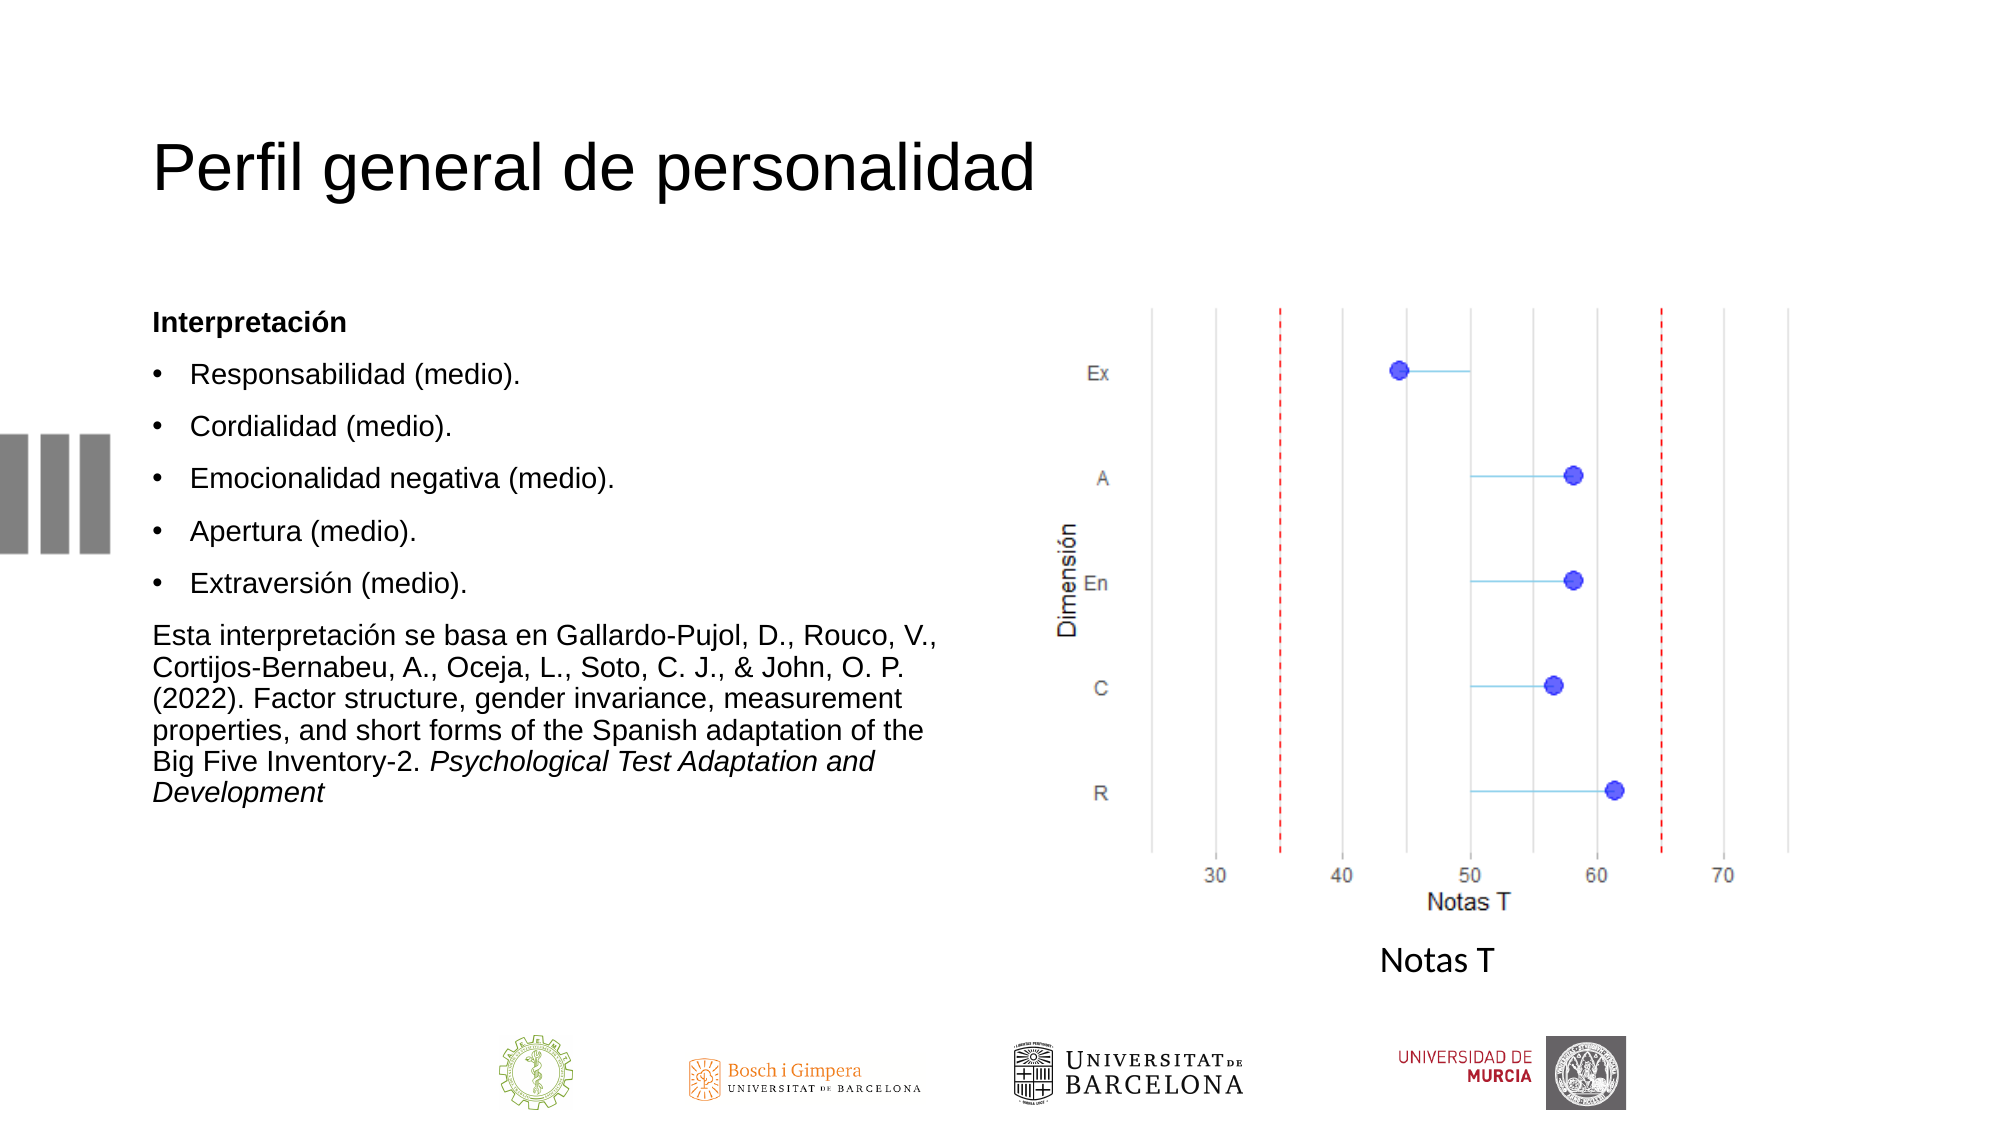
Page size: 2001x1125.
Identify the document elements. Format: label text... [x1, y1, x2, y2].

picture [0, 420, 123, 563]
picture [1014, 1042, 1243, 1105]
text_box Notas T [1012, 927, 1863, 1011]
picture [684, 1031, 926, 1125]
title Perfil general de personalidad [137, 59, 1863, 278]
picture [499, 1035, 573, 1110]
picture [1043, 297, 1832, 928]
picture [1331, 1036, 1627, 1110]
list Interpretación Responsabilidad (medio). Cordialidad (medio). Emocionalidad negativa (medio). Apertura (medio). Extraversión (medio). Esta interpretación se basa en Gallardo-Pujol, D., Rouco, V., Cortijos-Bernabeu, A., Oceja, L., Soto, C. J., & John, O. P. (2022). Factor structure, gender invariance, measurement properties, and short forms of the Spanish adaptation of the Big Five Inventory-2. Psychological Test Adaptation and Development [137, 299, 988, 1014]
